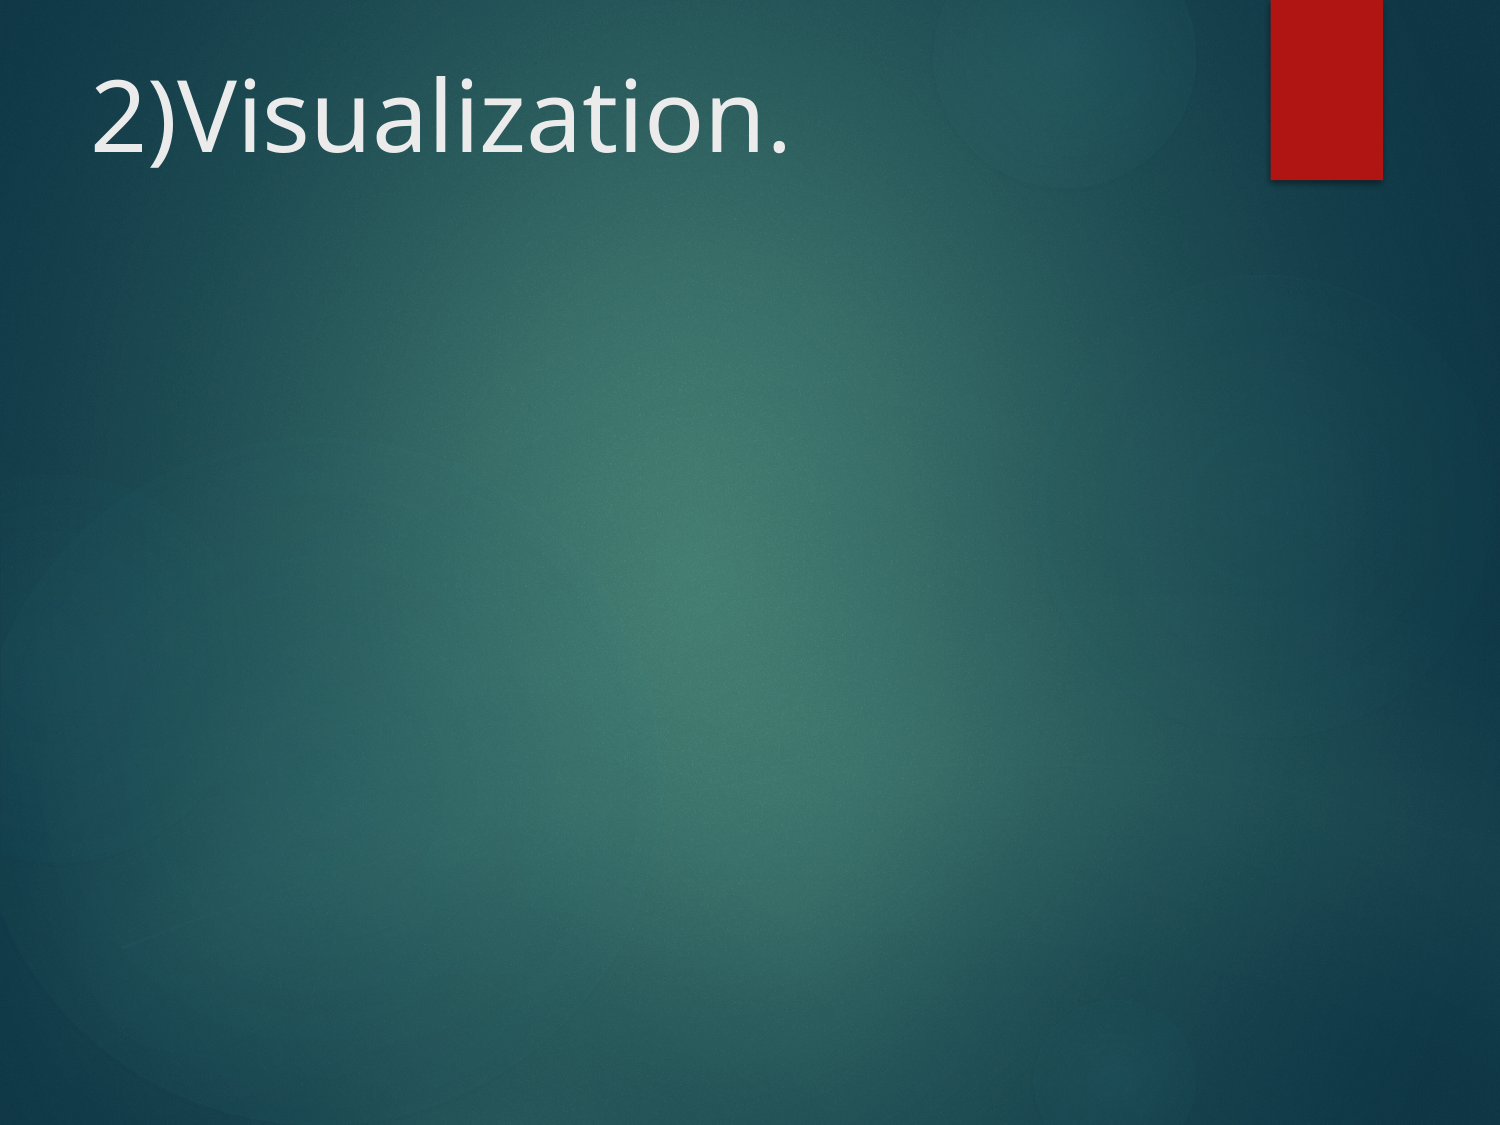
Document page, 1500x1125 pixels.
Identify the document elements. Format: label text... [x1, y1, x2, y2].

title 2)Visualization. [75, 45, 1425, 786]
